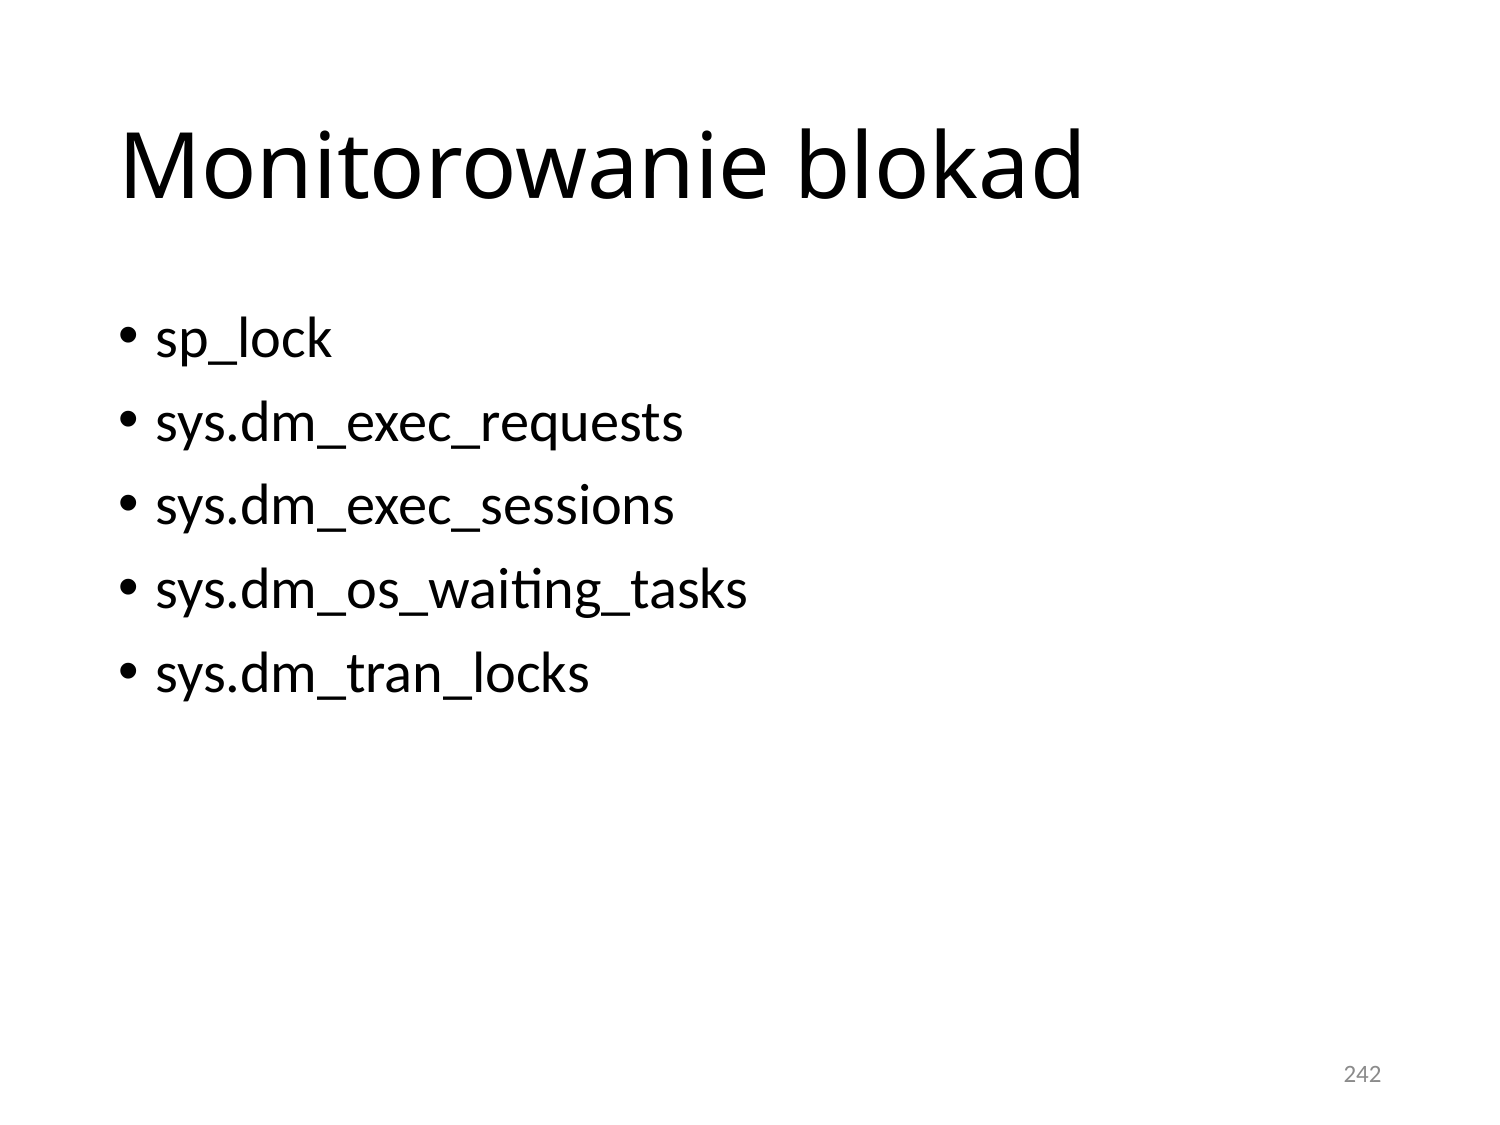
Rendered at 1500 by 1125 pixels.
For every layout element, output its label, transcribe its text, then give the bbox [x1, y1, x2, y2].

list sp_lock sys.dm_exec_requests sys.dm_exec_sessions sys.dm_os_waiting_tasks sys.dm_tran_locks [103, 299, 1397, 1014]
title Monitorowanie blokad [103, 59, 1397, 278]
slide_number 242 [1059, 1042, 1397, 1103]
